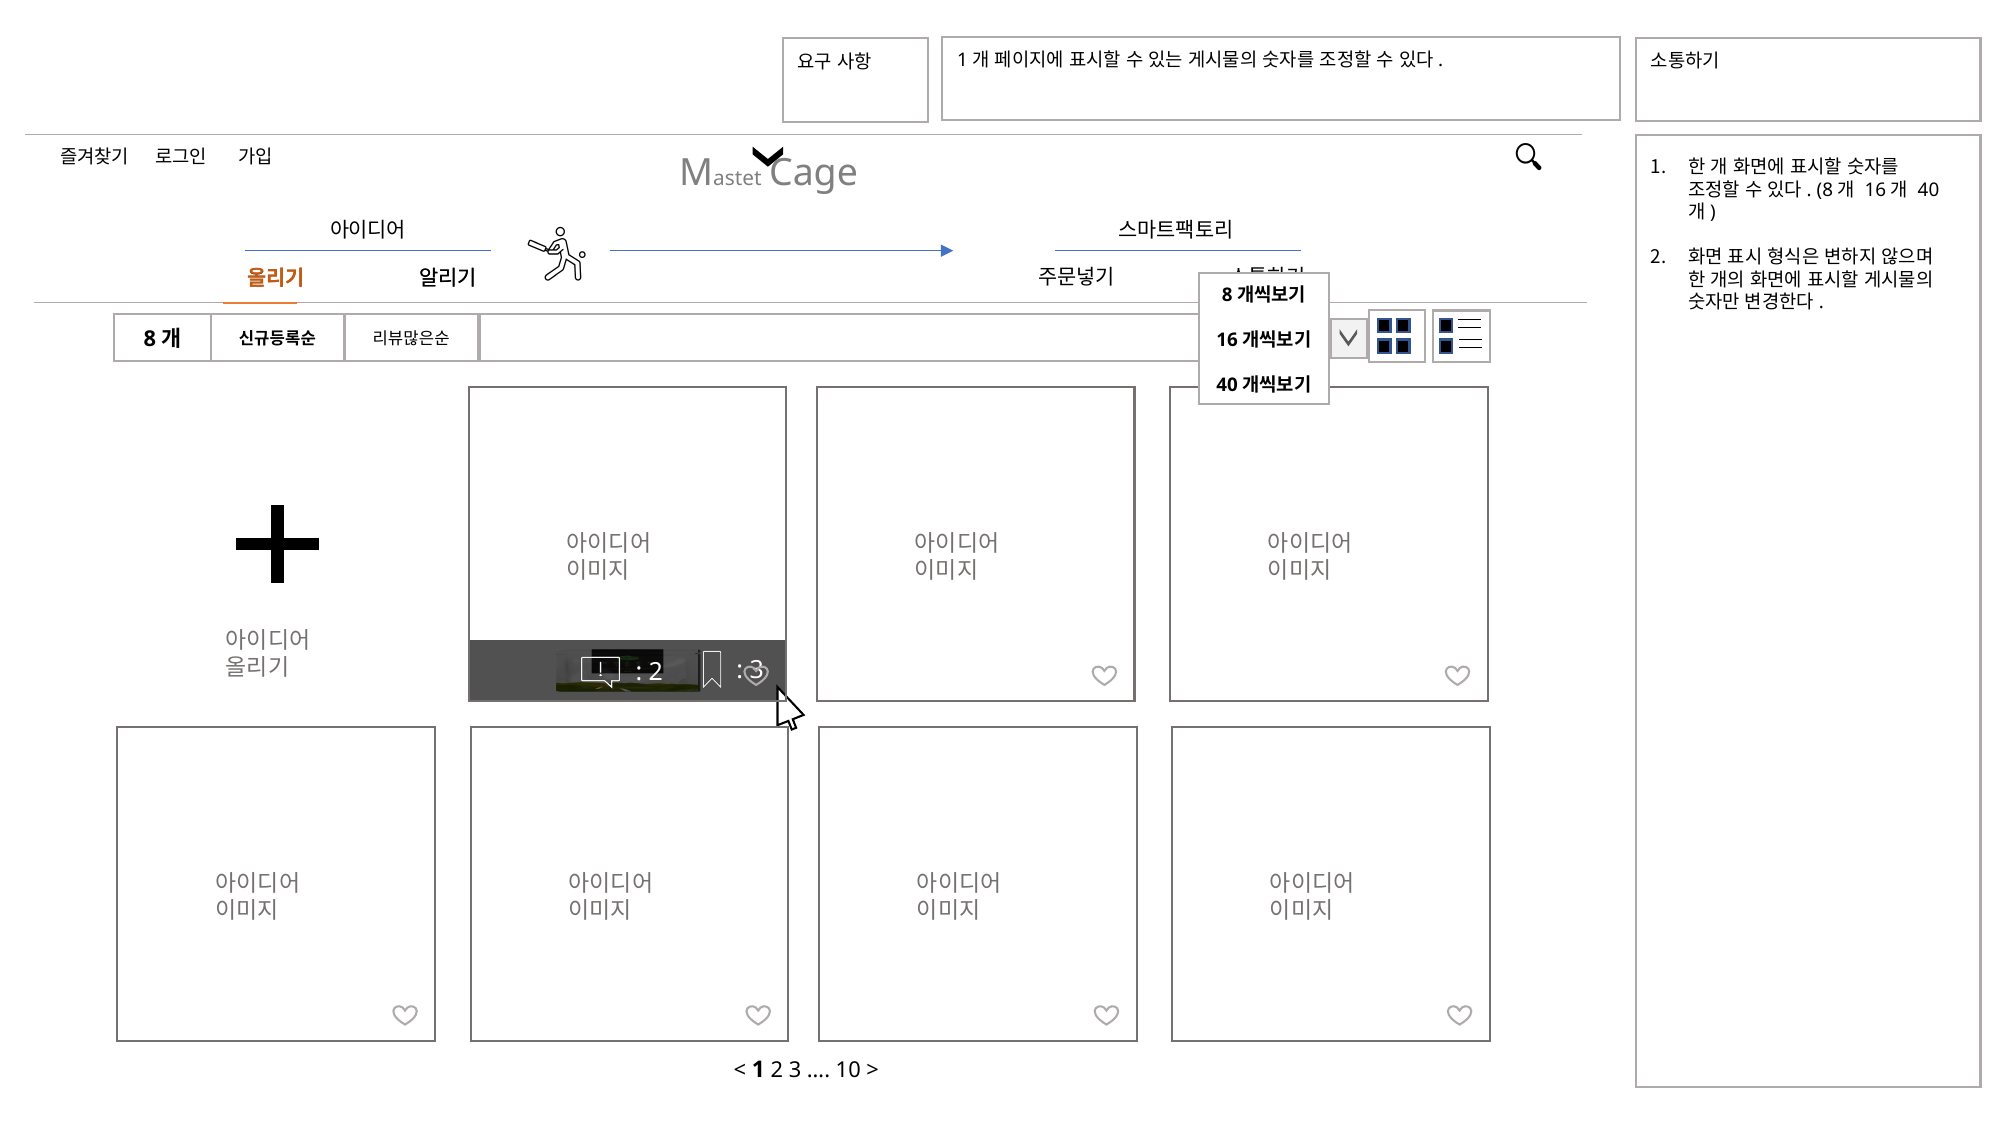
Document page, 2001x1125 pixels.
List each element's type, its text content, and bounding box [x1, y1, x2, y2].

text_box [1330, 318, 1368, 359]
text_box 8개씩보기 16개씩보기 40개씩보기 [1198, 303, 1330, 387]
picture [1513, 140, 1544, 174]
text_box [1396, 338, 1411, 354]
text_box [1432, 309, 1491, 363]
text_box 소통하기 [1636, 41, 1943, 80]
text_box 8개씩보기 16개씩보기 40개씩보기 [1198, 298, 1330, 302]
text_box [1439, 318, 1453, 333]
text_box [117, 727, 436, 1041]
text_box 즐겨찾기 로그인 가입 [45, 137, 490, 176]
text_box 1 [1635, 37, 1982, 122]
text_box Mastet Cage [591, 140, 954, 200]
text_box 8개 [113, 313, 210, 362]
text_box [1368, 309, 1426, 363]
text_box 한 개 화면에 표시할 숫자를 조정할 수 있다. (8개 16개 40개) 화면 표시 형식은 변하지 않으며 한 개의 화면에 표시할 게시물의 숫자만 변경한다. [1635, 147, 1971, 320]
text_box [816, 387, 1135, 702]
text_box [1396, 318, 1411, 333]
text_box 리뷰많은순 [344, 313, 479, 362]
text_box [1377, 338, 1392, 354]
text_box < 1 2 3 …. 10 > [629, 1047, 984, 1090]
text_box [942, 36, 1621, 121]
text_box [1338, 325, 1359, 349]
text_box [782, 38, 929, 122]
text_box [469, 640, 802, 731]
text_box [470, 727, 789, 1041]
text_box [818, 727, 1137, 1041]
text_box [1635, 134, 1982, 1088]
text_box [1169, 387, 1488, 702]
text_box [1171, 727, 1490, 1041]
text_box [114, 386, 434, 702]
text_box [479, 313, 1198, 362]
text_box [1377, 318, 1392, 333]
text_box [1439, 338, 1453, 354]
text_box 아이디어 올리기 [210, 617, 380, 688]
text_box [468, 387, 787, 702]
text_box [167, 208, 1366, 298]
text_box [236, 505, 319, 583]
text_box 신규등록순 [210, 313, 344, 362]
